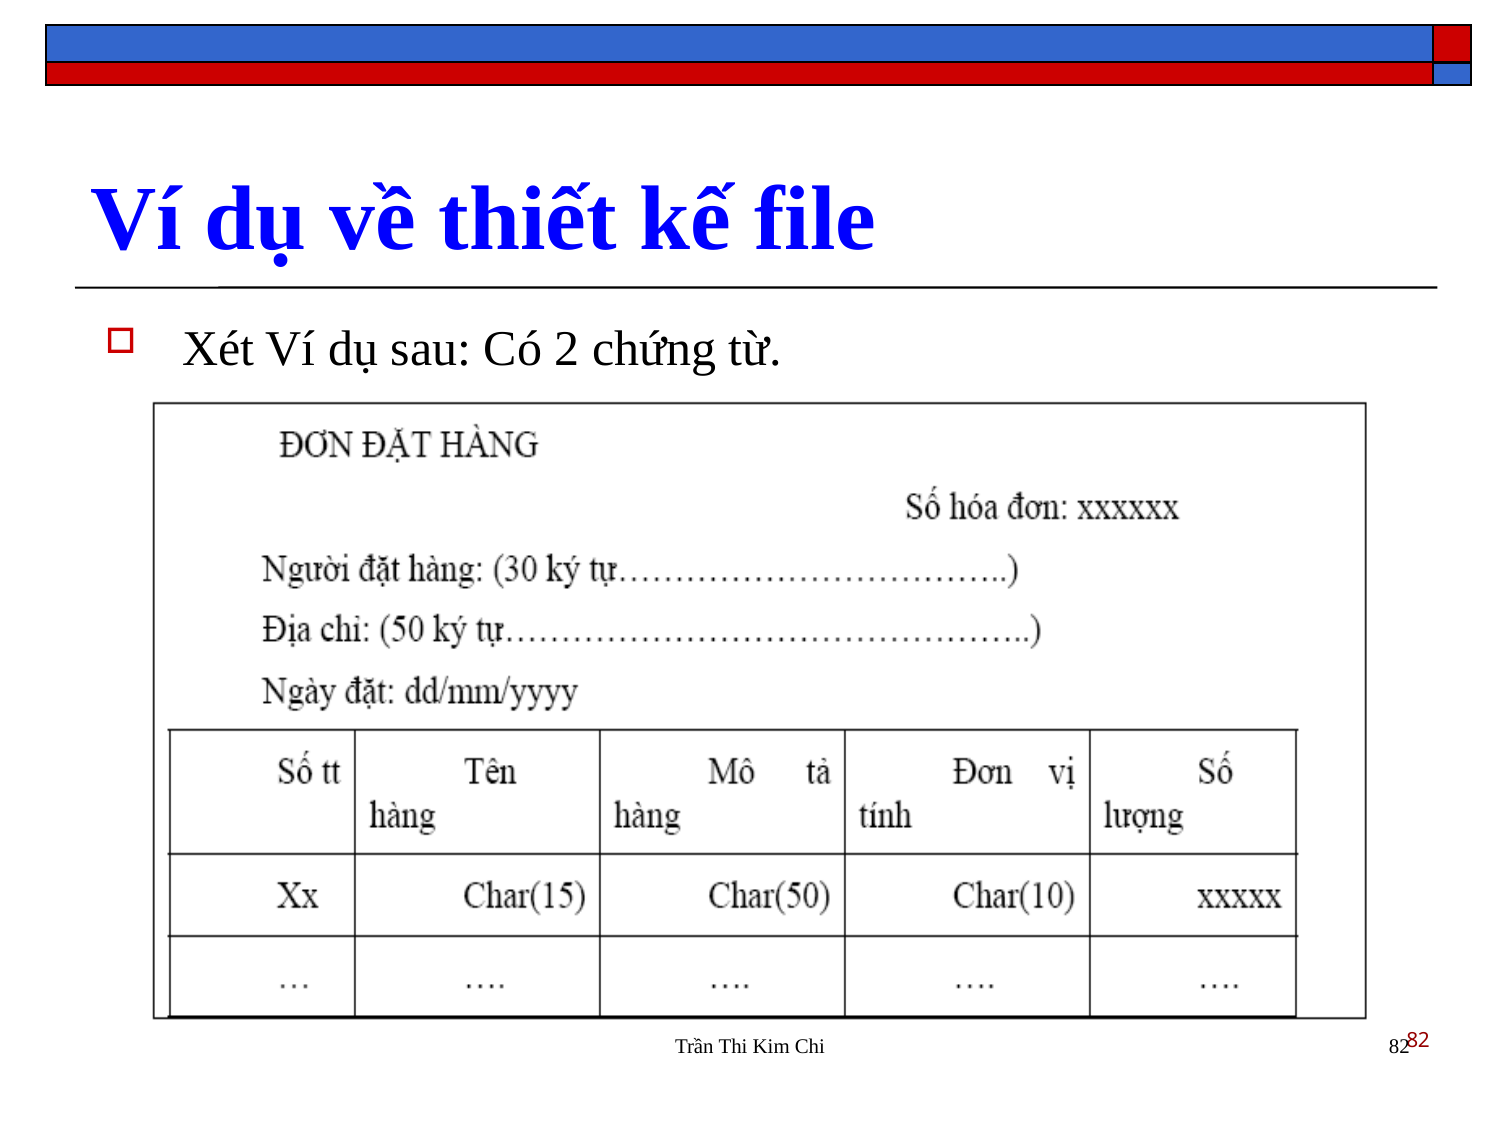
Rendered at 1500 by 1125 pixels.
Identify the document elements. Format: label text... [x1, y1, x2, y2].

footer Trần Thi Kim Chi [512, 1034, 988, 1100]
list Xét Ví dụ sau: Có 2 chứng từ. [75, 299, 1438, 953]
slide_number 82 [1112, 1025, 1425, 1100]
picture [149, 399, 1376, 1026]
text_box 82 [1379, 1002, 1445, 1063]
title Ví dụ về thiết kế file [75, 87, 1425, 275]
